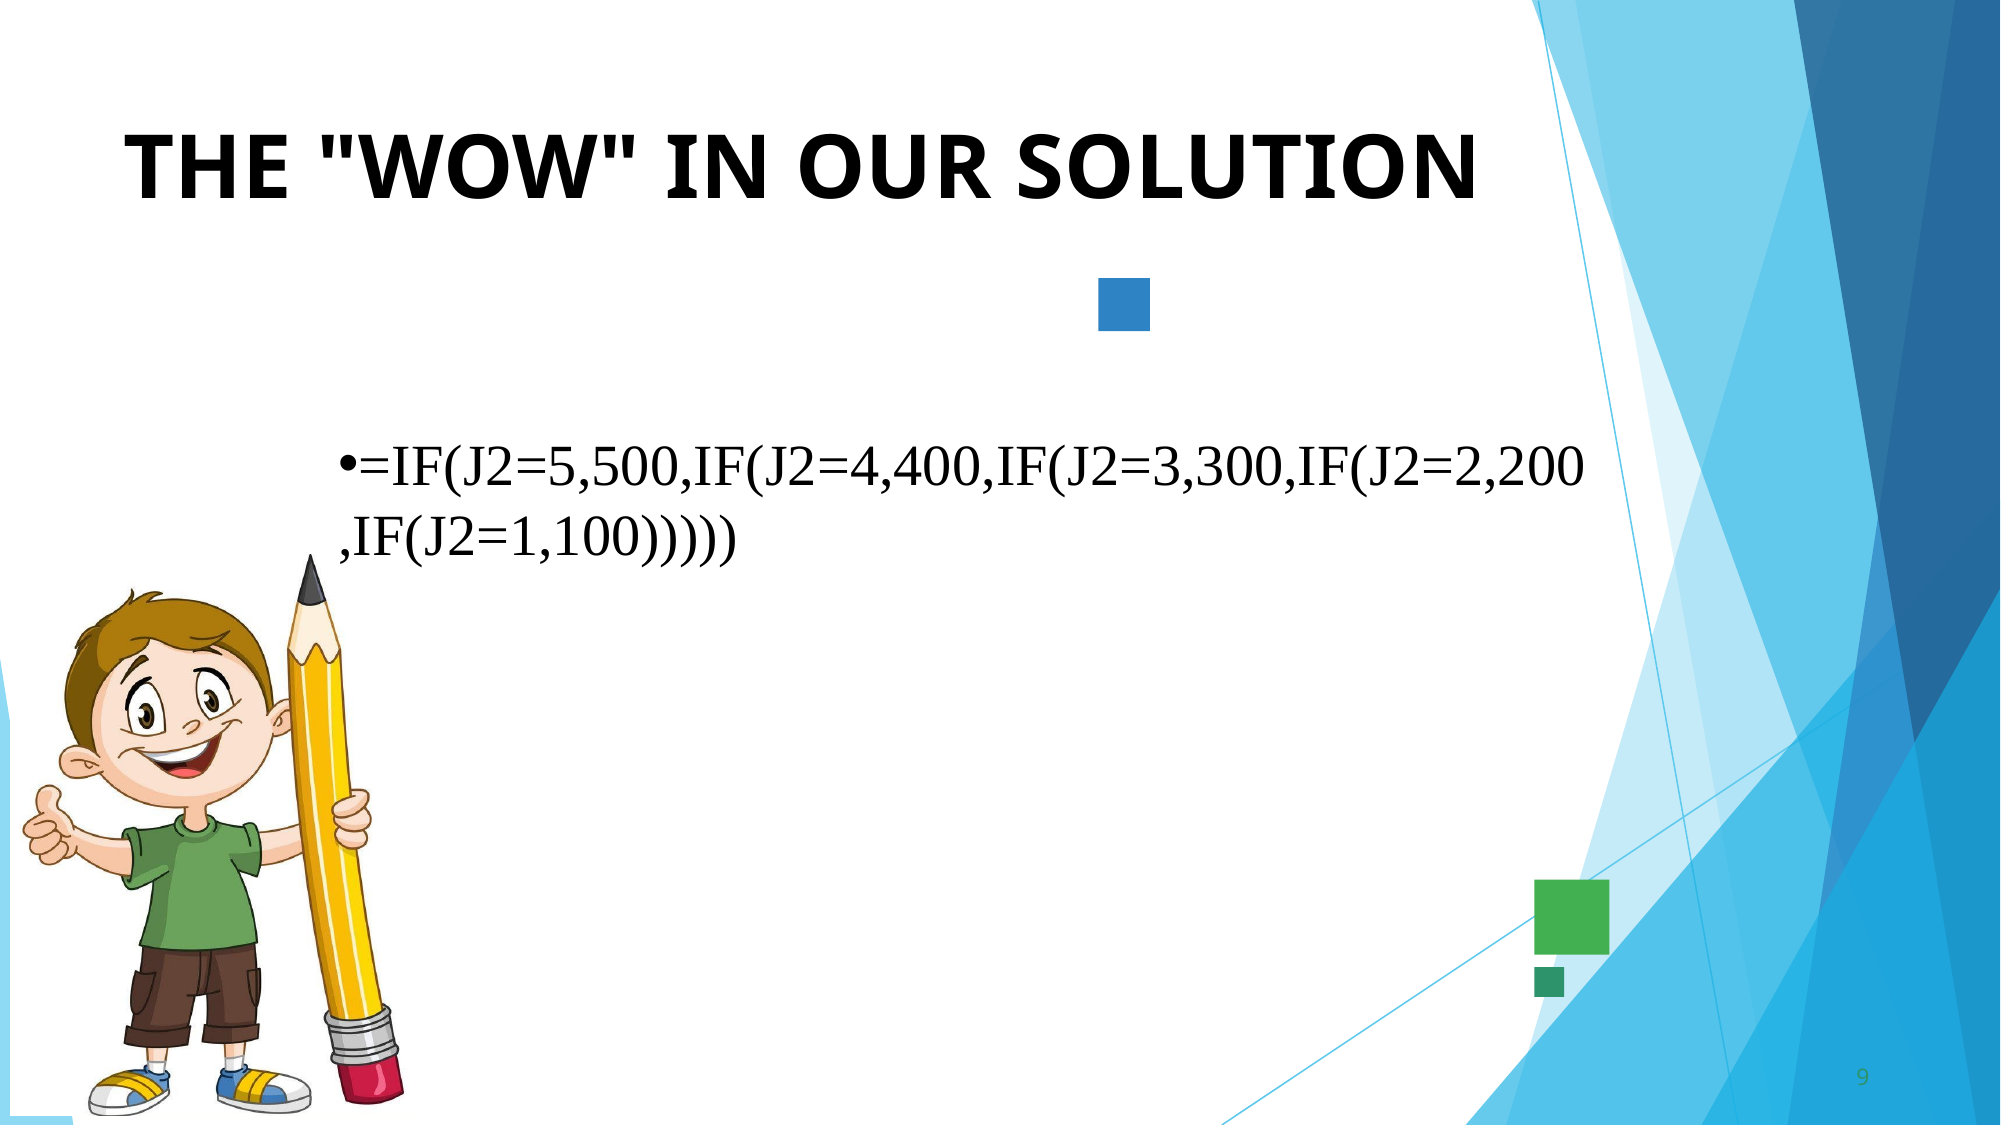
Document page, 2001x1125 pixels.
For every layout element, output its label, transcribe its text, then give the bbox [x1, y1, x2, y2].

text_box [1534, 967, 1565, 997]
title THE "WOW" IN OUR SOLUTION [121, 107, 1513, 298]
text_box =IF(J2=5,500,IF(J2=4,400,IF(J2=3,300,IF(J2=2,200,IF(J2=1,100))))) [323, 419, 1612, 575]
text_box [1098, 298, 1150, 332]
text_box 9 [1849, 1061, 1888, 1095]
text_box [1534, 879, 1610, 955]
picture [10, 554, 416, 1116]
